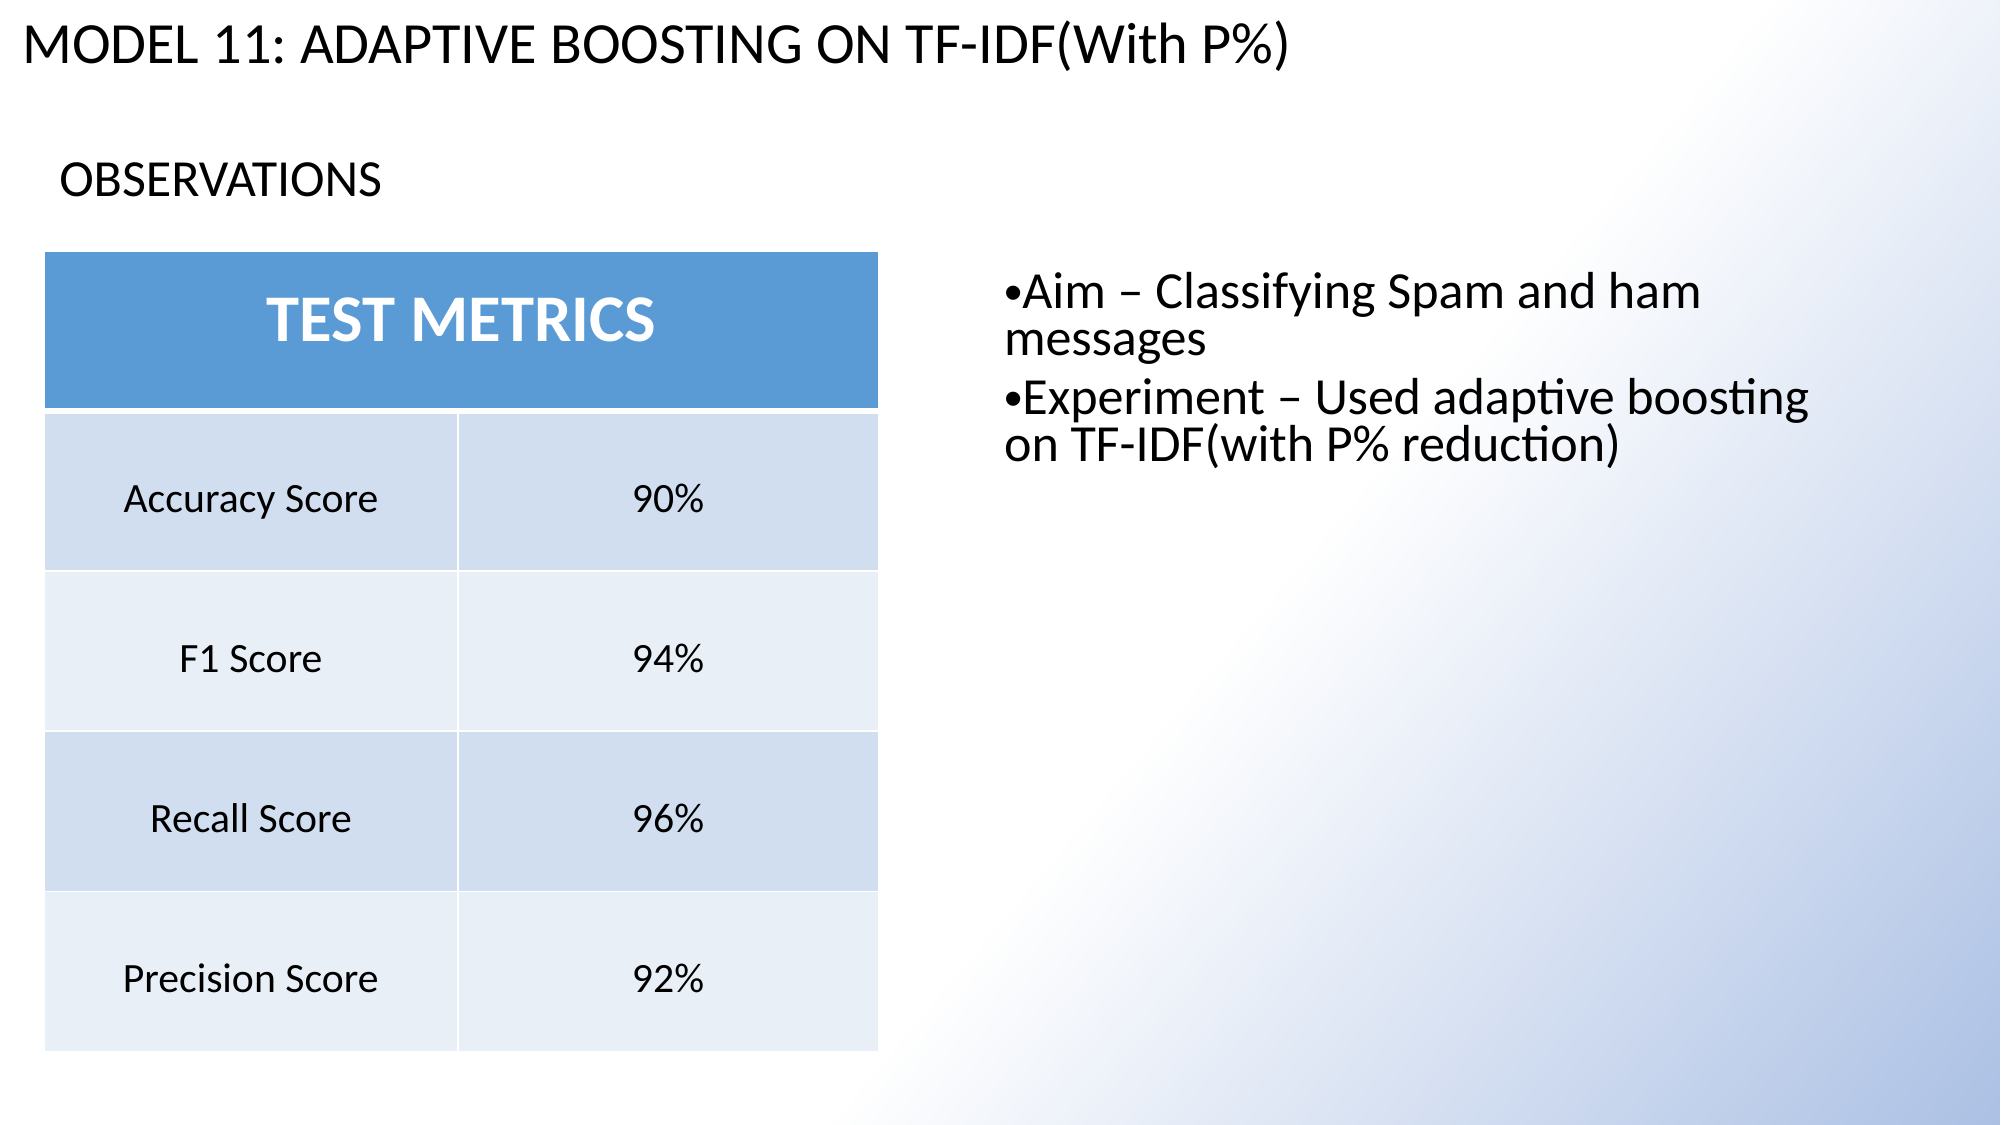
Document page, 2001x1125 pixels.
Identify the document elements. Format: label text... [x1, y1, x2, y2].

table_cell Precision Score [45, 892, 457, 1051]
text_box MODEL 11: ADAPTIVE BOOSTING ON TF-IDF(With P%) [7, 5, 1996, 1121]
text_box Aim – Classifying Spam and ham messages Experiment – Used adaptive boosting on TF-IDF(with P% reduction) [989, 132, 1843, 610]
table_cell 94% [459, 572, 878, 730]
table_cell Accuracy Score [45, 414, 457, 570]
table_cell 92% [459, 892, 878, 1051]
table_cell F1 Score [45, 572, 457, 730]
table_header TEST METRICS [45, 252, 878, 408]
table_cell 96% [459, 732, 878, 891]
table_cell Recall Score [45, 732, 457, 891]
text_box OBSERVATIONS [44, 125, 465, 239]
table_cell 90% [459, 414, 878, 570]
